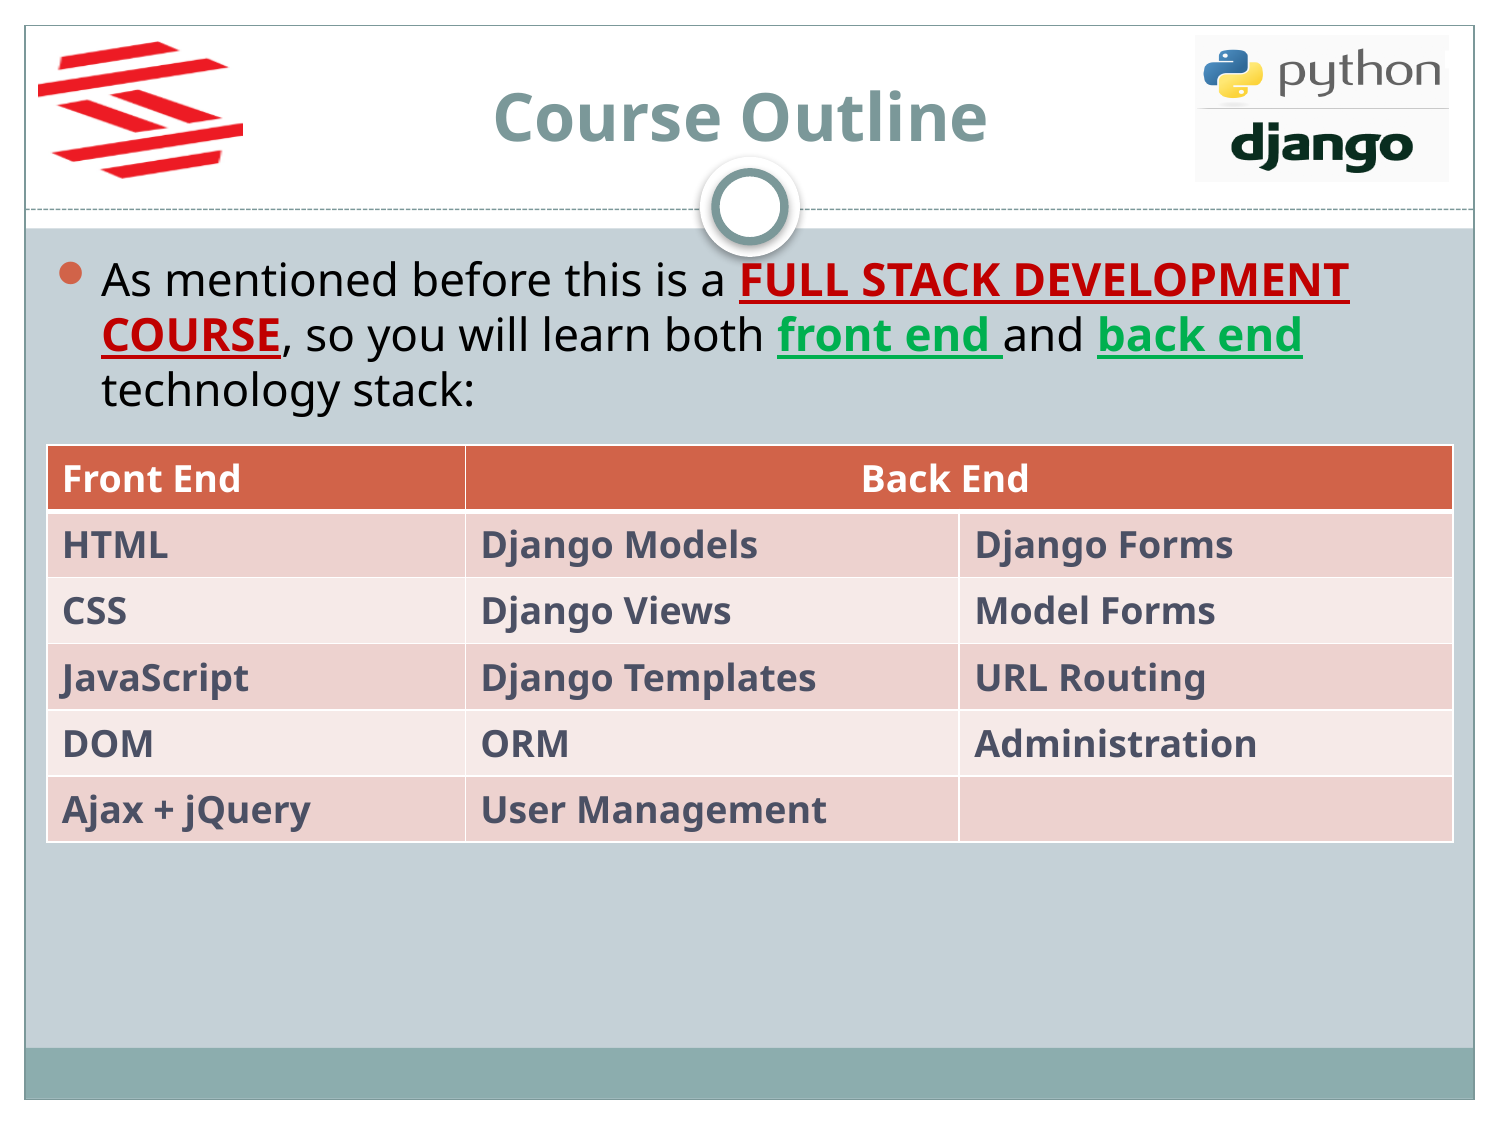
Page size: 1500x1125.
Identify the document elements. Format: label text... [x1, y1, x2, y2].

table_cell Django Views [466, 578, 958, 643]
list As mentioned before this is a FULL STACK DEVELOPMENT COURSE, so you will learn both front end and back end technology stack: [41, 243, 1471, 1125]
table_cell User Management [466, 777, 958, 841]
table_cell ORM [466, 711, 958, 775]
table_header Front End [48, 446, 465, 509]
table_cell Django Models [466, 514, 958, 577]
table_cell [960, 777, 1452, 841]
table_cell Django Forms [960, 514, 1452, 577]
picture [37, 40, 243, 185]
table_cell Administration [960, 711, 1452, 775]
title Course Outline [237, 37, 1190, 162]
picture [1195, 34, 1449, 183]
table_cell Model Forms [960, 578, 1452, 643]
table_cell URL Routing [960, 644, 1452, 709]
table_cell HTML [48, 514, 465, 577]
table_cell JavaScript [48, 644, 465, 709]
table_cell CSS [48, 578, 465, 643]
table_cell Ajax + jQuery [48, 777, 465, 841]
table_cell Django Templates [466, 644, 958, 709]
table_cell DOM [48, 711, 465, 775]
table_header Back End [466, 446, 1452, 509]
